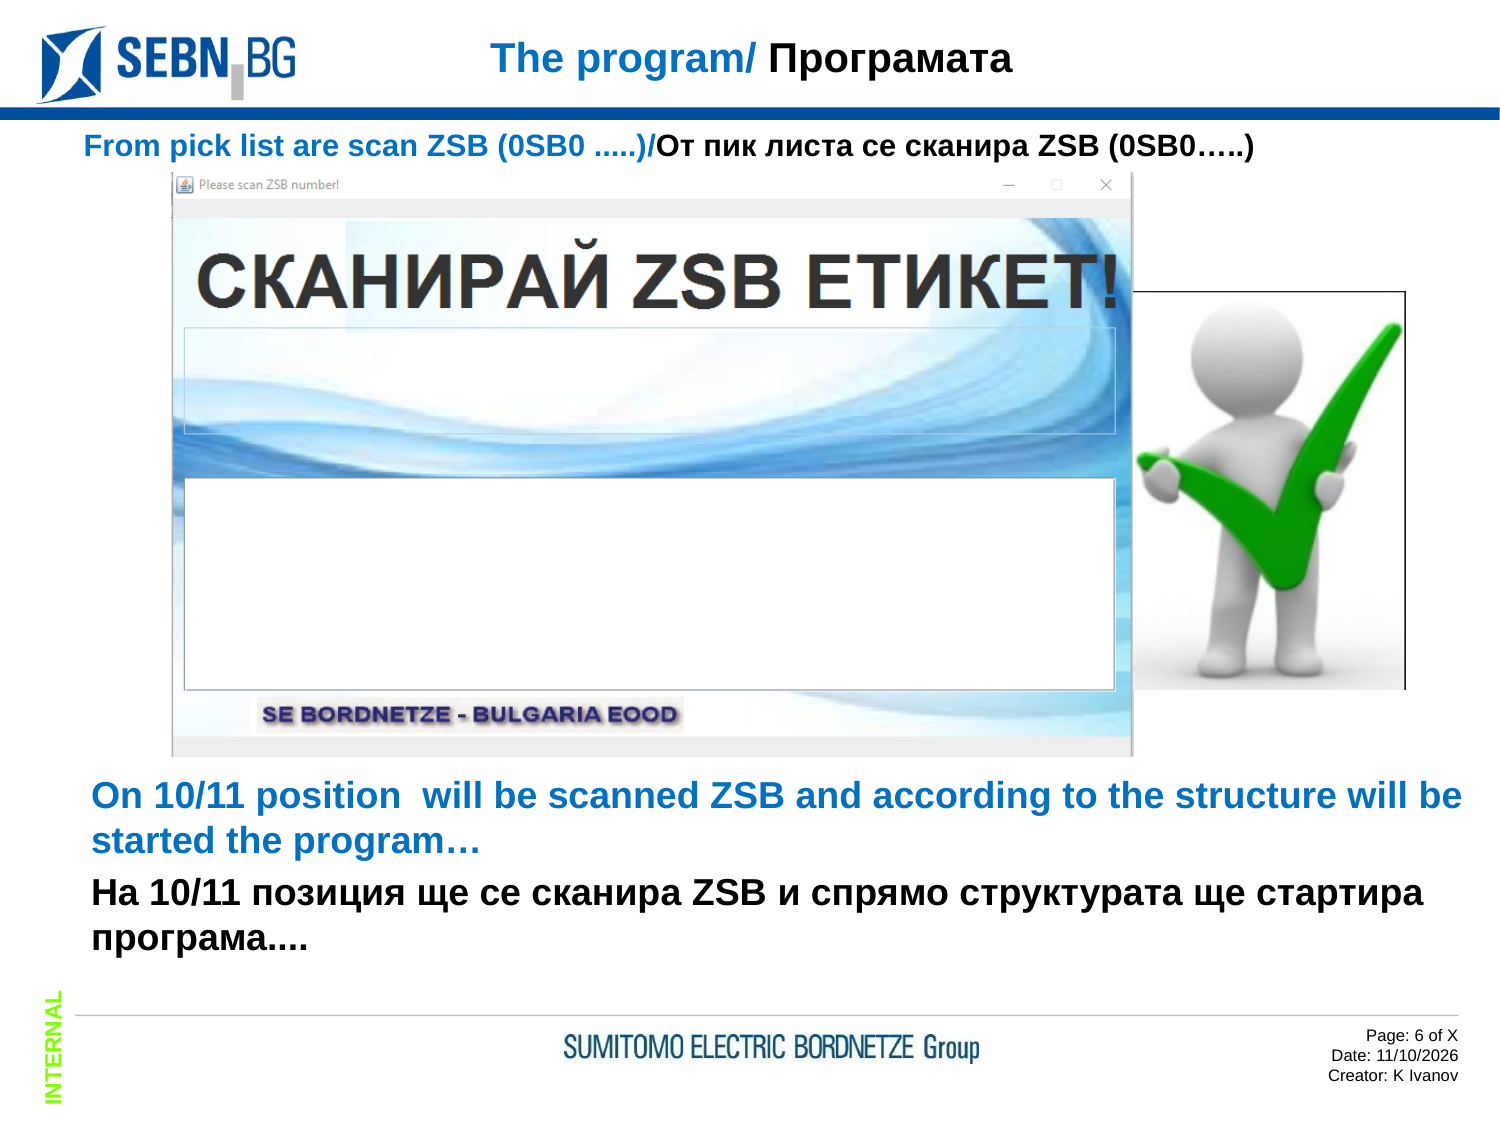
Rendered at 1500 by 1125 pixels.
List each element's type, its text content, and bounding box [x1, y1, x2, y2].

picture [564, 1034, 979, 1064]
title The program/ Програмата [490, 30, 1064, 82]
picture [36, 0, 353, 104]
picture [170, 172, 1406, 758]
text_box From pick list are scan ZSB (0SB0 .....)/От пик листа се сканира ZSB (0SB0…..) [83, 118, 1434, 189]
list On 10/11 position will be scanned ZSB and according to the structure will be started the program… На 10/11 позиция ще се сканира ZSB и спрямо структурата ще стартира програма.... [90, 763, 1500, 1012]
